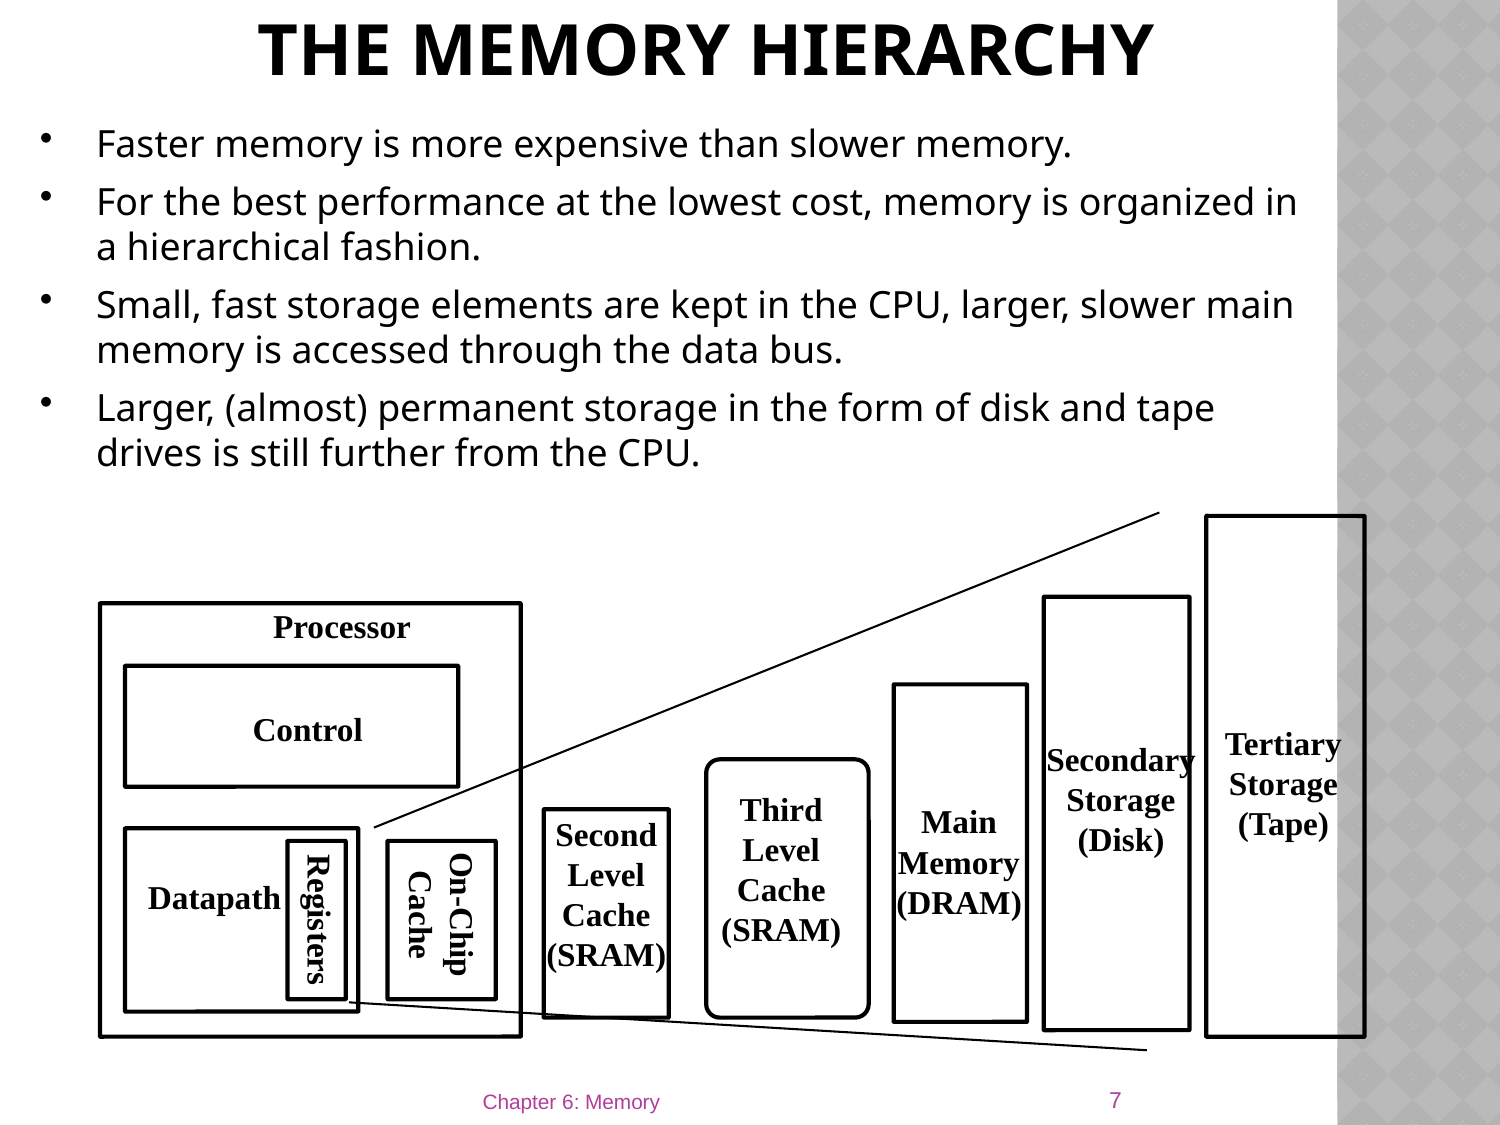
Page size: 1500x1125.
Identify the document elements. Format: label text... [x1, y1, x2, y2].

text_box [99, 511, 1365, 1051]
text_box [1337, 0, 1500, 1125]
slide_number 7 [1025, 1075, 1122, 1113]
title The Memory Hierarchy [249, 0, 1225, 90]
footer Chapter 6: Memory [75, 1075, 675, 1114]
text_box Faster memory is more expensive than slower memory. For the best performance at the lowest cost, memory is organized in a hierarchical fashion. Small, fast storage elements are kept in the CPU, larger, slower main memory is accessed through the data bus. Larger, (almost) permanent storage in the form of disk and tape drives is still further from the CPU. [24, 112, 1338, 513]
